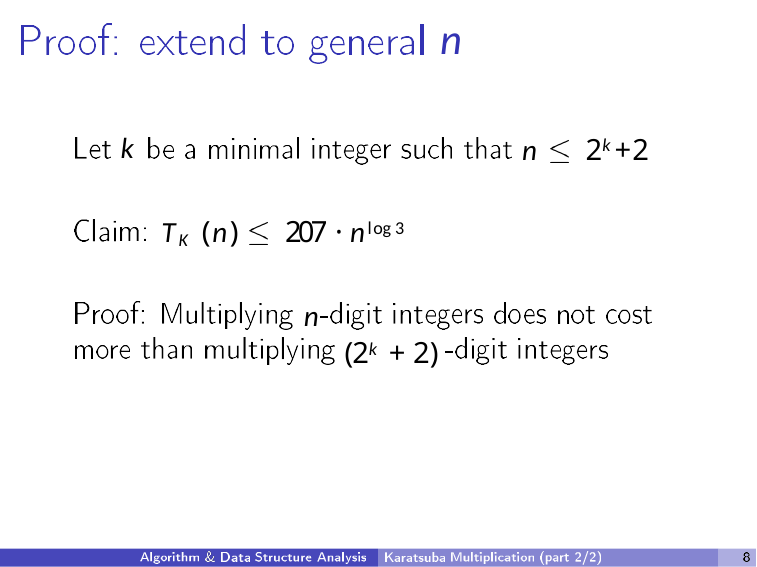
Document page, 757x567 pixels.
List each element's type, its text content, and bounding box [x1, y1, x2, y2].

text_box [205, 337, 335, 366]
picture [148, 136, 174, 159]
picture [140, 337, 192, 360]
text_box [75, 301, 144, 324]
text_box k [118, 126, 138, 165]
picture [518, 338, 609, 366]
picture [550, 138, 569, 163]
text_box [312, 138, 392, 165]
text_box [140, 23, 245, 56]
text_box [368, 23, 424, 56]
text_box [319, 301, 382, 330]
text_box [445, 337, 507, 366]
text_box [0, 548, 757, 567]
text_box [261, 31, 294, 56]
text_box n [437, 9, 468, 64]
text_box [209, 136, 299, 160]
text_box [605, 306, 653, 324]
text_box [393, 303, 484, 330]
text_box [558, 306, 595, 324]
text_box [401, 136, 452, 160]
picture [185, 144, 196, 159]
text_box n 2k +2 [515, 126, 670, 167]
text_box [161, 301, 293, 330]
picture [249, 221, 268, 246]
picture [463, 136, 512, 159]
picture [75, 137, 111, 159]
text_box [494, 301, 546, 324]
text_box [309, 35, 364, 64]
text_box TK (n) 207 · nlog 3 n (2k + 2) [155, 208, 452, 370]
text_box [74, 219, 147, 242]
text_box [21, 23, 117, 56]
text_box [74, 344, 131, 360]
